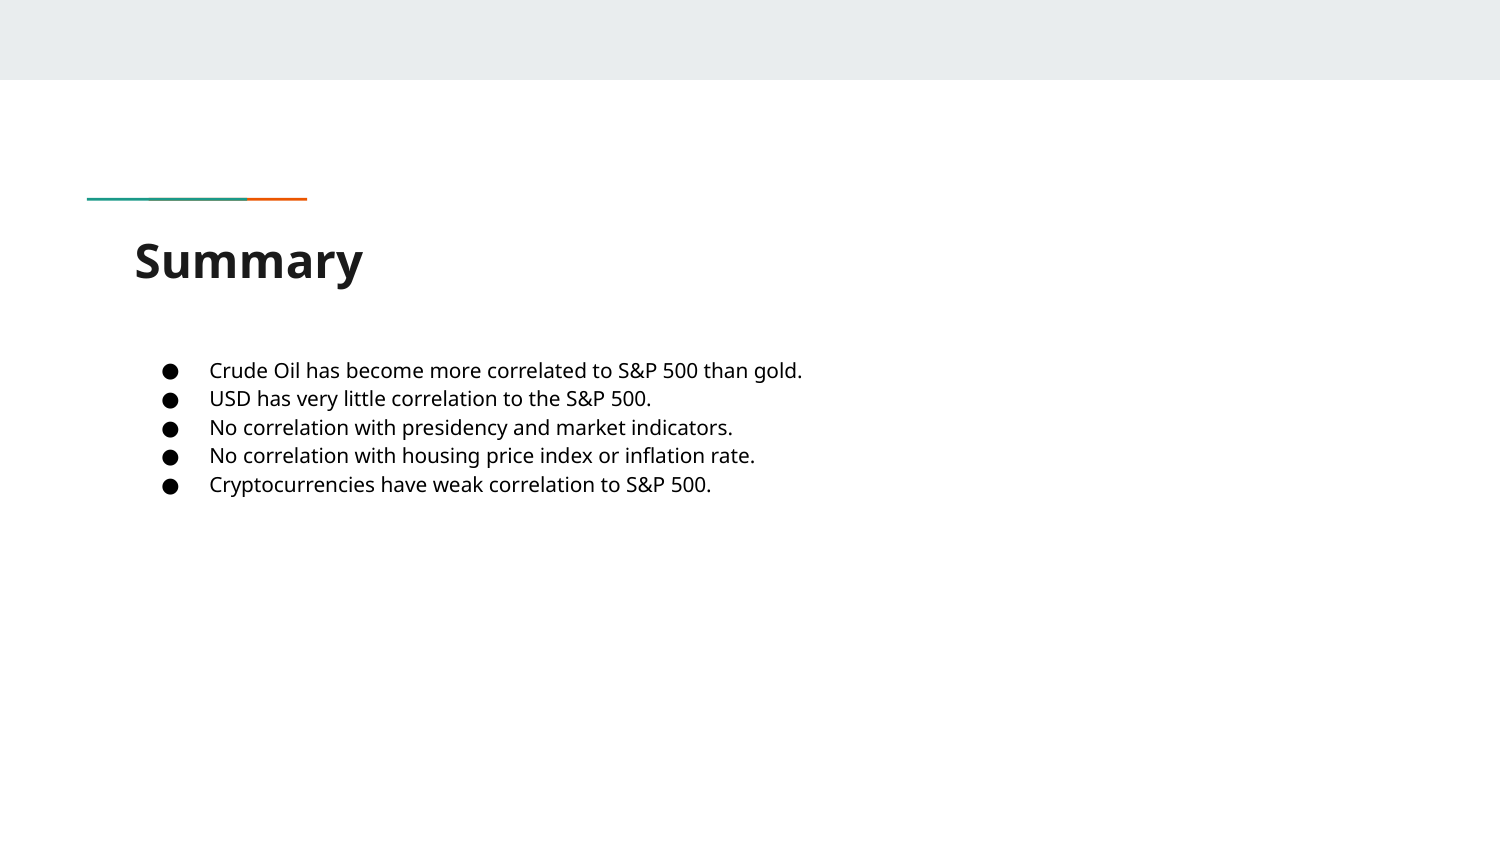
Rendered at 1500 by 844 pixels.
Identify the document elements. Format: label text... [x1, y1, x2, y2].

title Summary [119, 216, 1381, 305]
list Crude Oil has become more correlated to S&P 500 than gold. USD has very little correlation to the S&P 500. No correlation with presidency and market indicators. No correlation with housing price index or inflation rate. Cryptocurrencies have weak correlation to S&P 500. [119, 338, 1381, 710]
